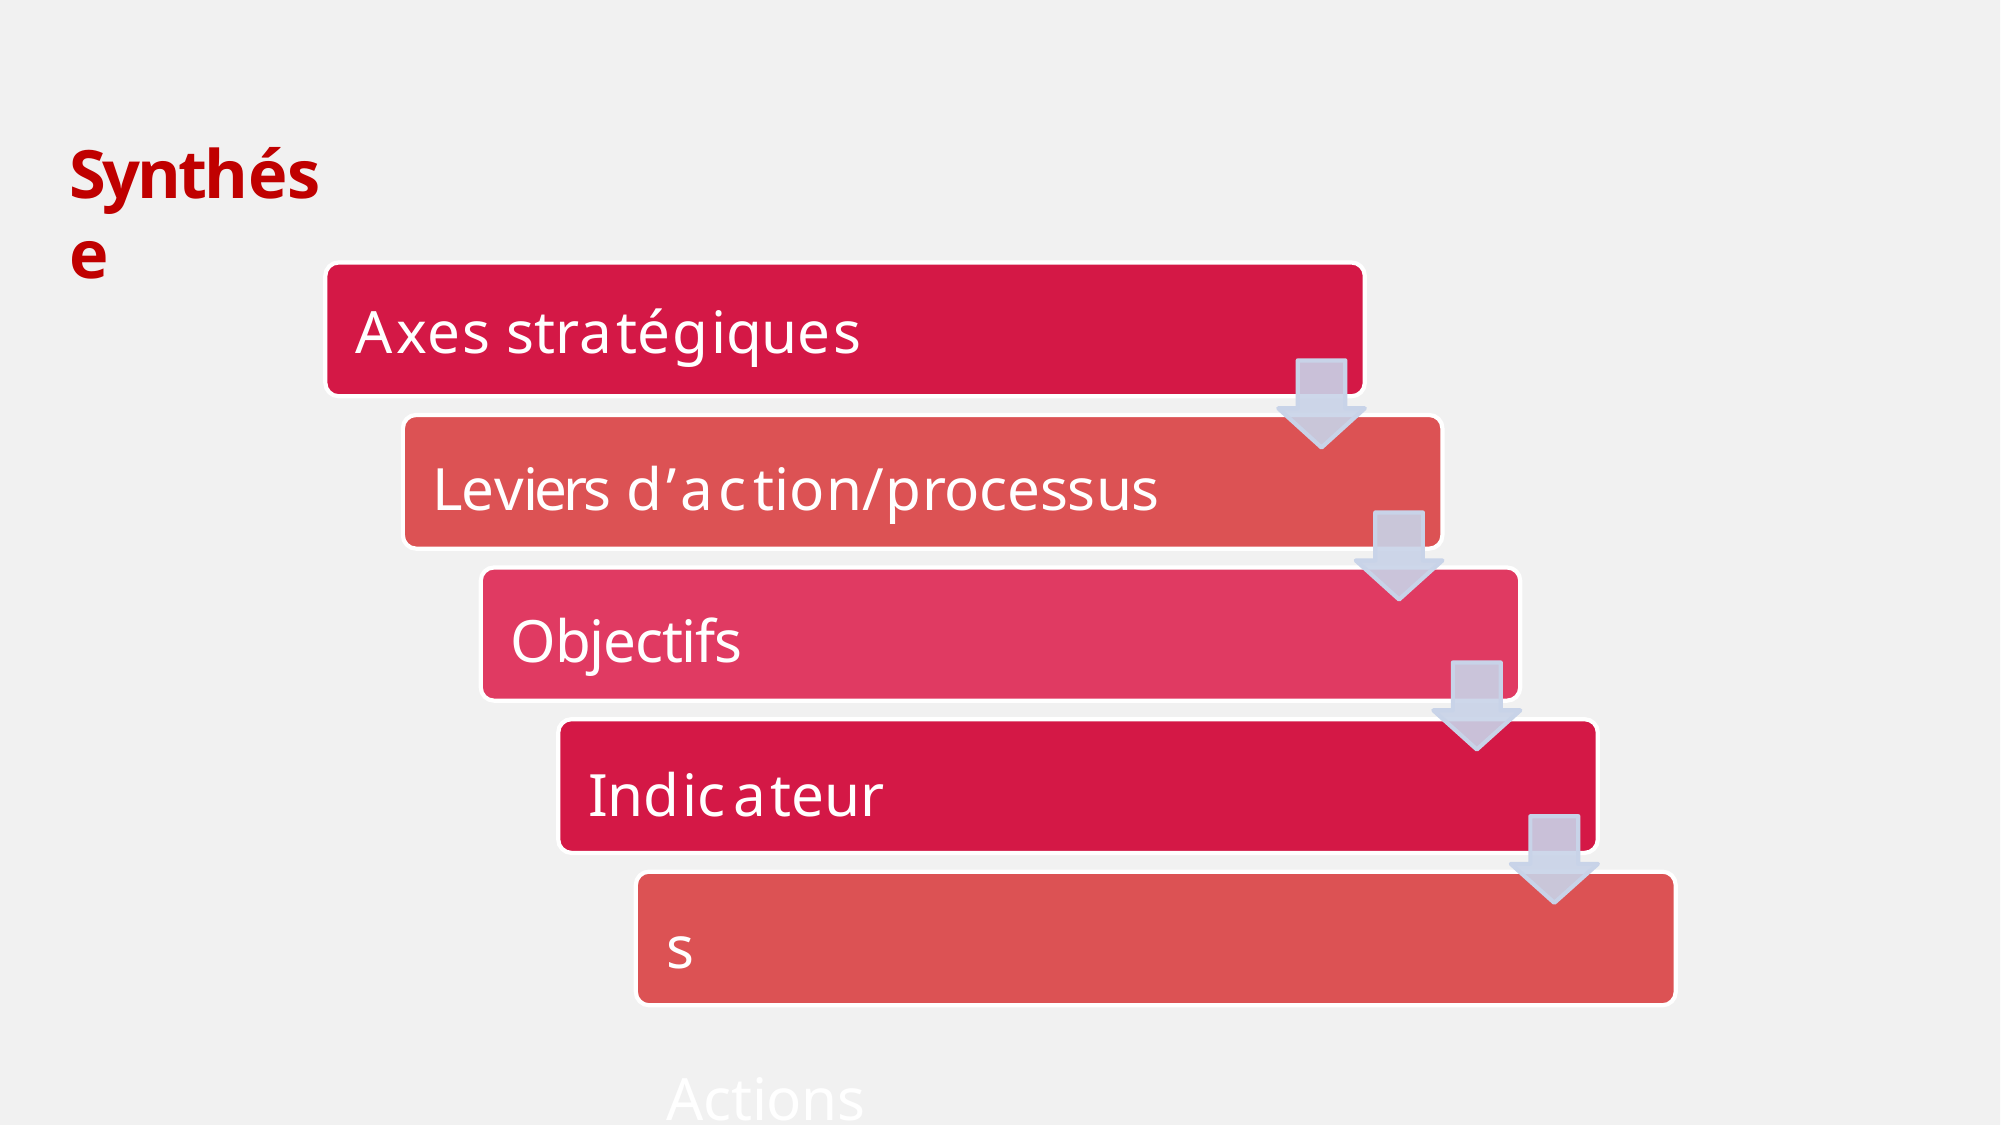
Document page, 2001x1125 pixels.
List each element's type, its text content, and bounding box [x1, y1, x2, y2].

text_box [555, 716, 1601, 856]
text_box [400, 412, 1445, 552]
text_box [478, 565, 1523, 704]
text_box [633, 869, 1679, 1008]
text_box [1508, 813, 1601, 906]
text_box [1353, 510, 1445, 602]
title Synthése [67, 129, 360, 320]
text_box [323, 260, 1368, 399]
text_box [1430, 660, 1523, 752]
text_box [1275, 358, 1368, 450]
text_box Axes stratégiques Leviers d’action/processus Objectifs Indicateurs Actions [353, 407, 1179, 1125]
